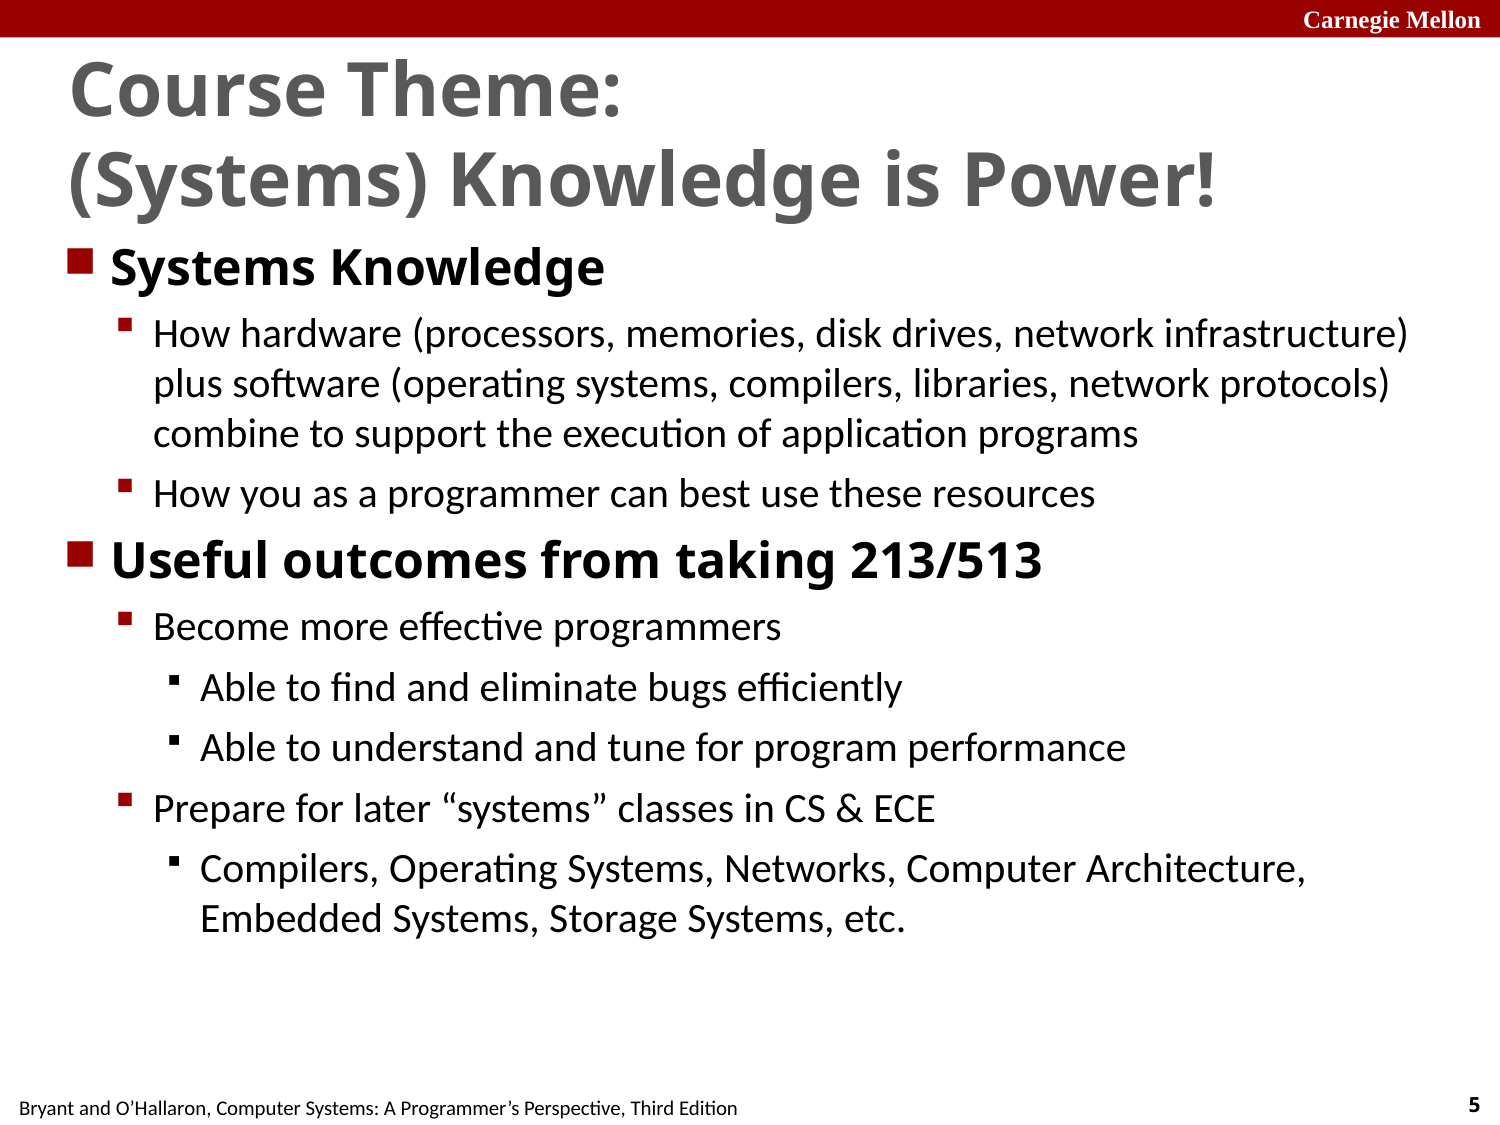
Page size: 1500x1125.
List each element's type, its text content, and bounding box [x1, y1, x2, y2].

title Course Theme: (Systems) Knowledge is Power! [62, 41, 1463, 222]
list Systems Knowledge How hardware (processors, memories, disk drives, network infrastructure) plus software (operating systems, compilers, libraries, network protocols) combine to support the execution of application programs How you as a programmer can best use these resources Useful outcomes from taking 213/513 Become more effective programmers Able to find and eliminate bugs efficiently Able to understand and tune for program performance Prepare for later “systems” classes in CS & ECE Compilers, Operating Systems, Networks, Computer Architecture, Embedded Systems, Storage Systems, etc. [62, 228, 1438, 1122]
